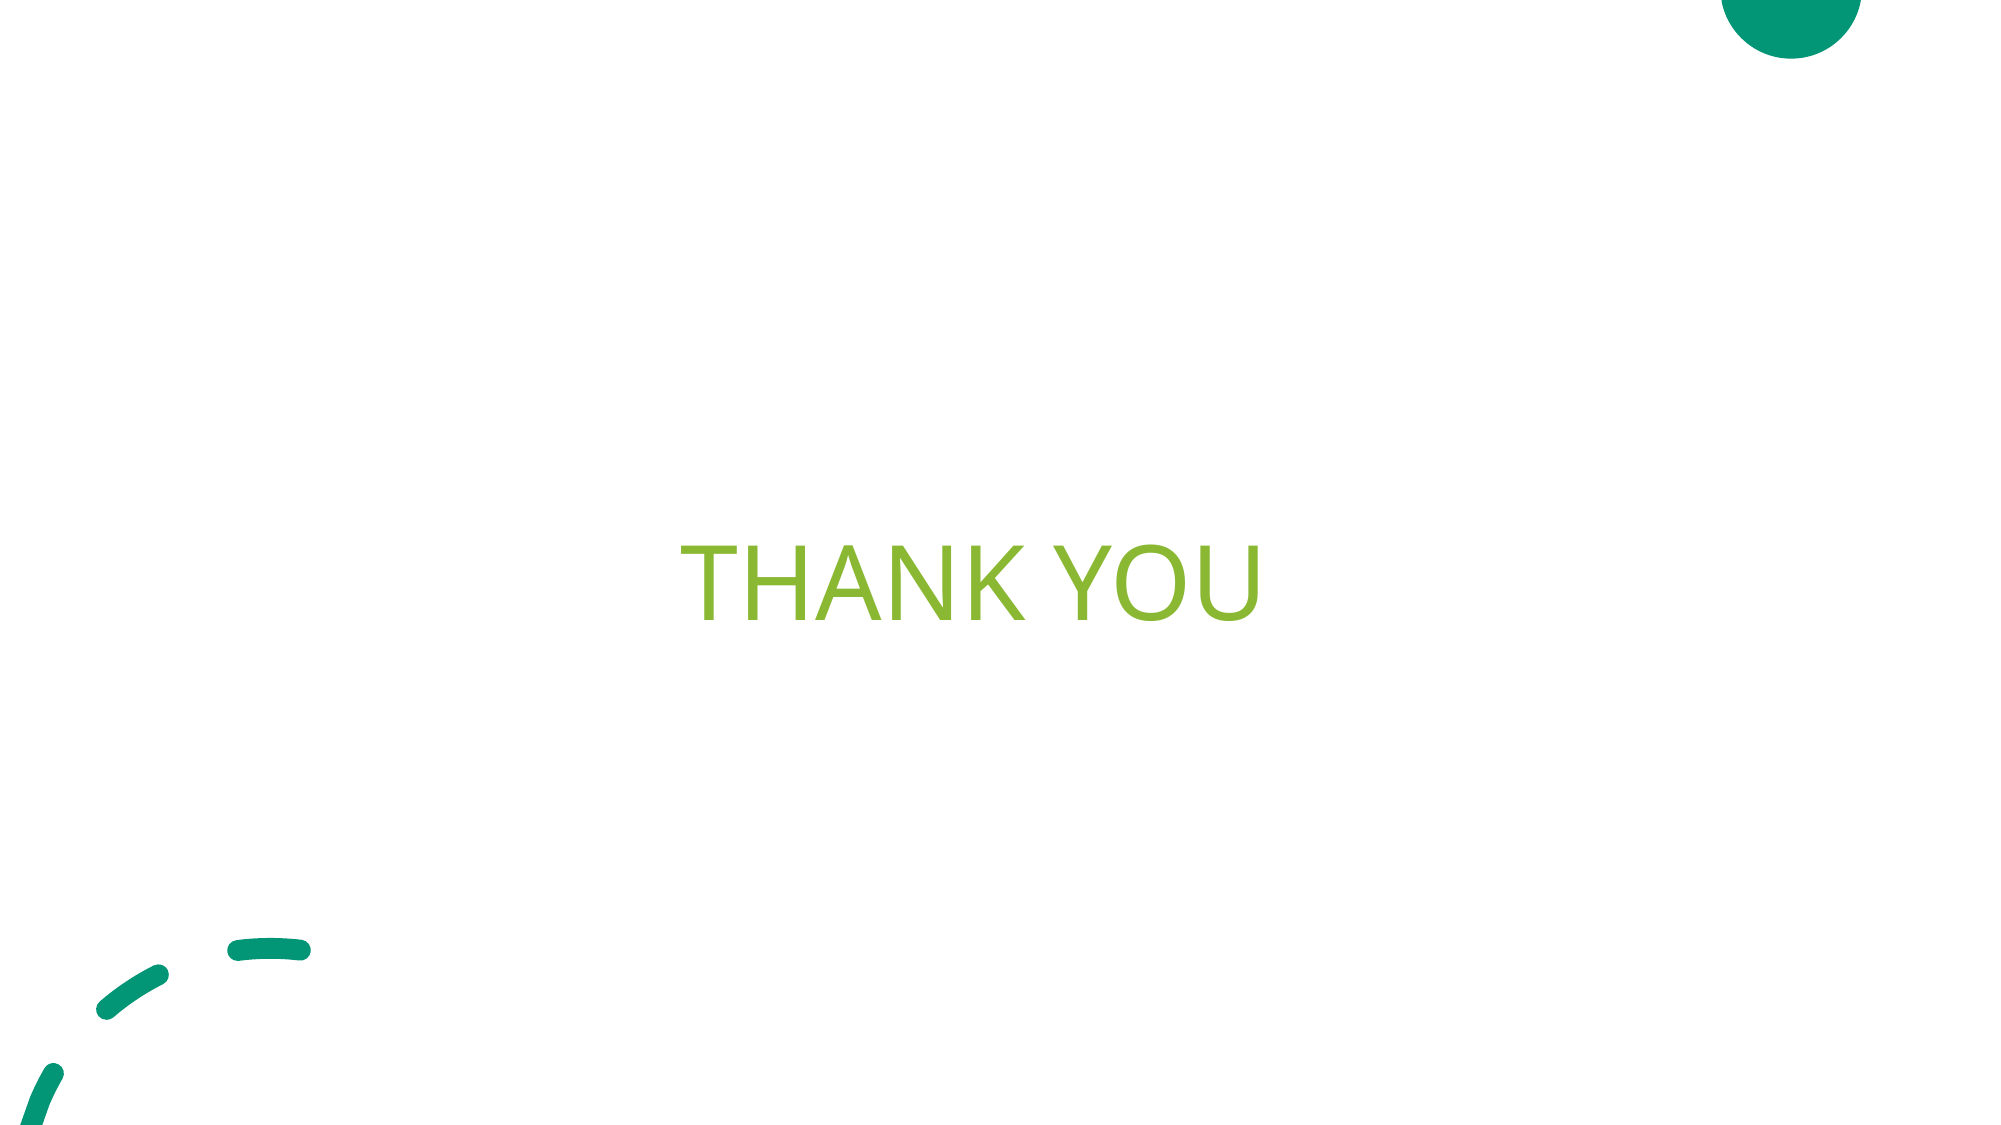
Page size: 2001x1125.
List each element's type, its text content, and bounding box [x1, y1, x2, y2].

title THANK YOU [665, 478, 2000, 696]
